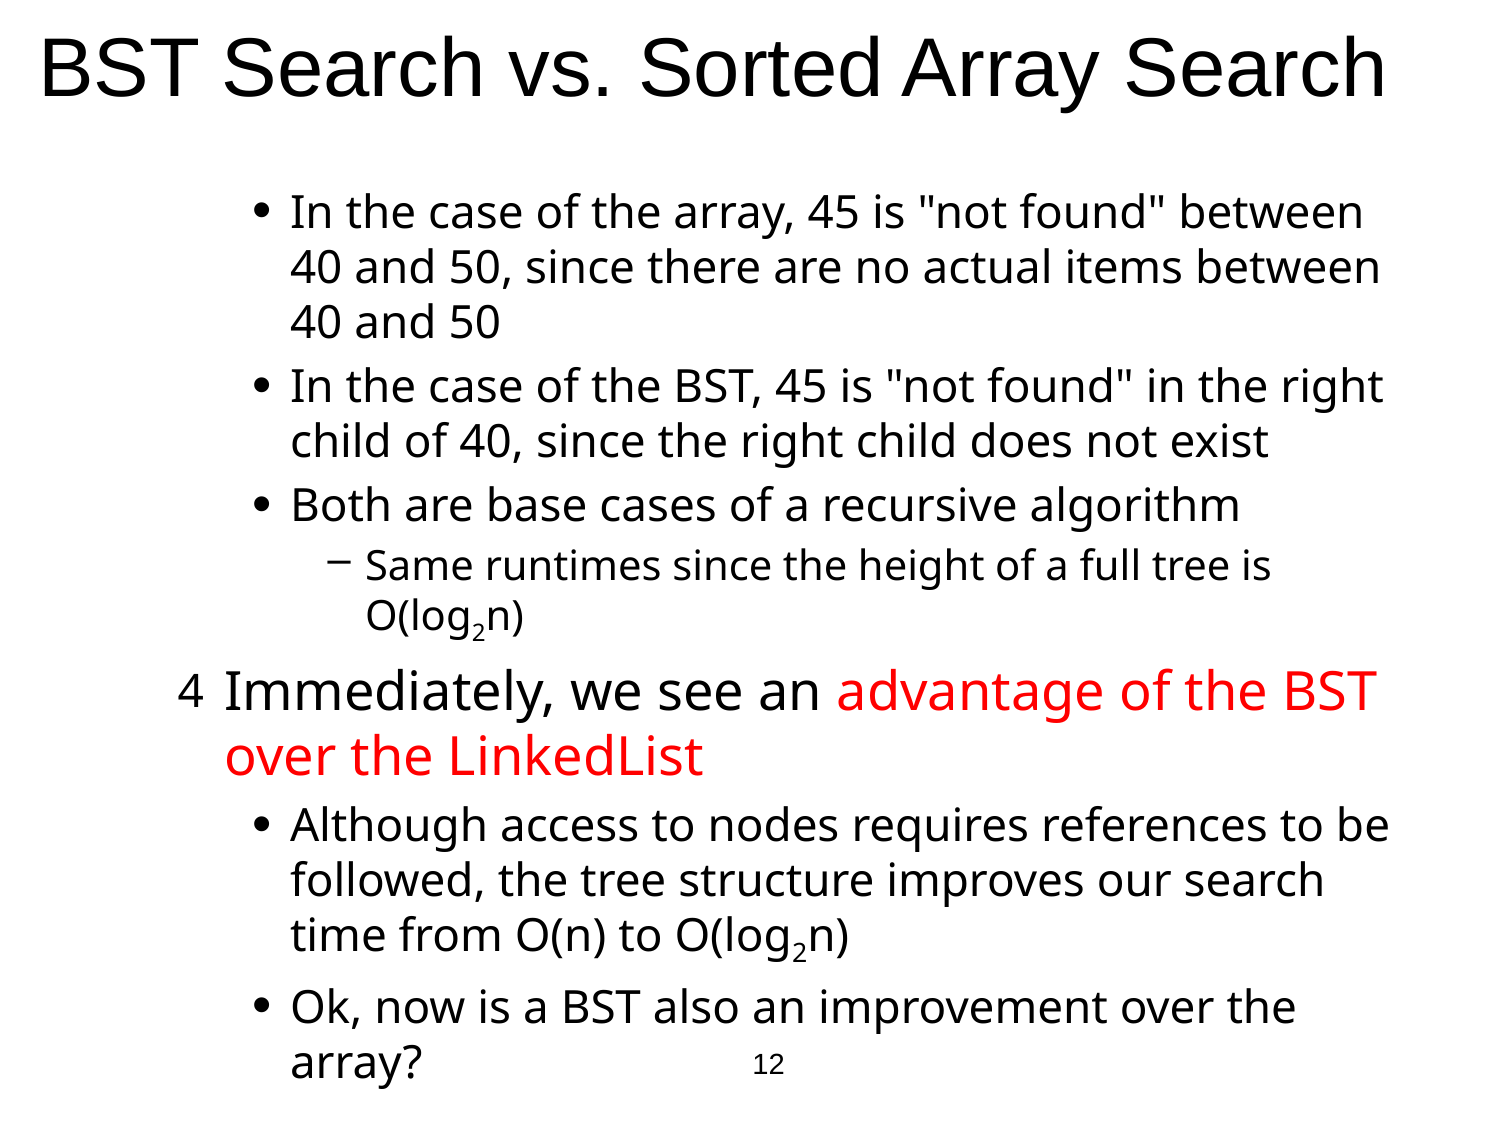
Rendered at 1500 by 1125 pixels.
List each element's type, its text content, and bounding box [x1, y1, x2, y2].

list In the case of the array, 45 is "not found" between 40 and 50, since there are no actual items between 40 and 50 In the case of the BST, 45 is "not found" in the right child of 40, since the right child does not exist Both are base cases of a recursive algorithm Same runtimes since the height of a full tree is O(log2n) Immediately, we see an advantage of the BST over the LinkedList Although access to nodes requires references to be followed, the tree structure improves our search time from O(n) to O(log2n) Ok, now is a BST also an improvement over the array? [87, 174, 1413, 1000]
title BST Search vs. Sorted Array Search [0, 42, 1413, 110]
slide_number 12 [612, 1024, 926, 1101]
